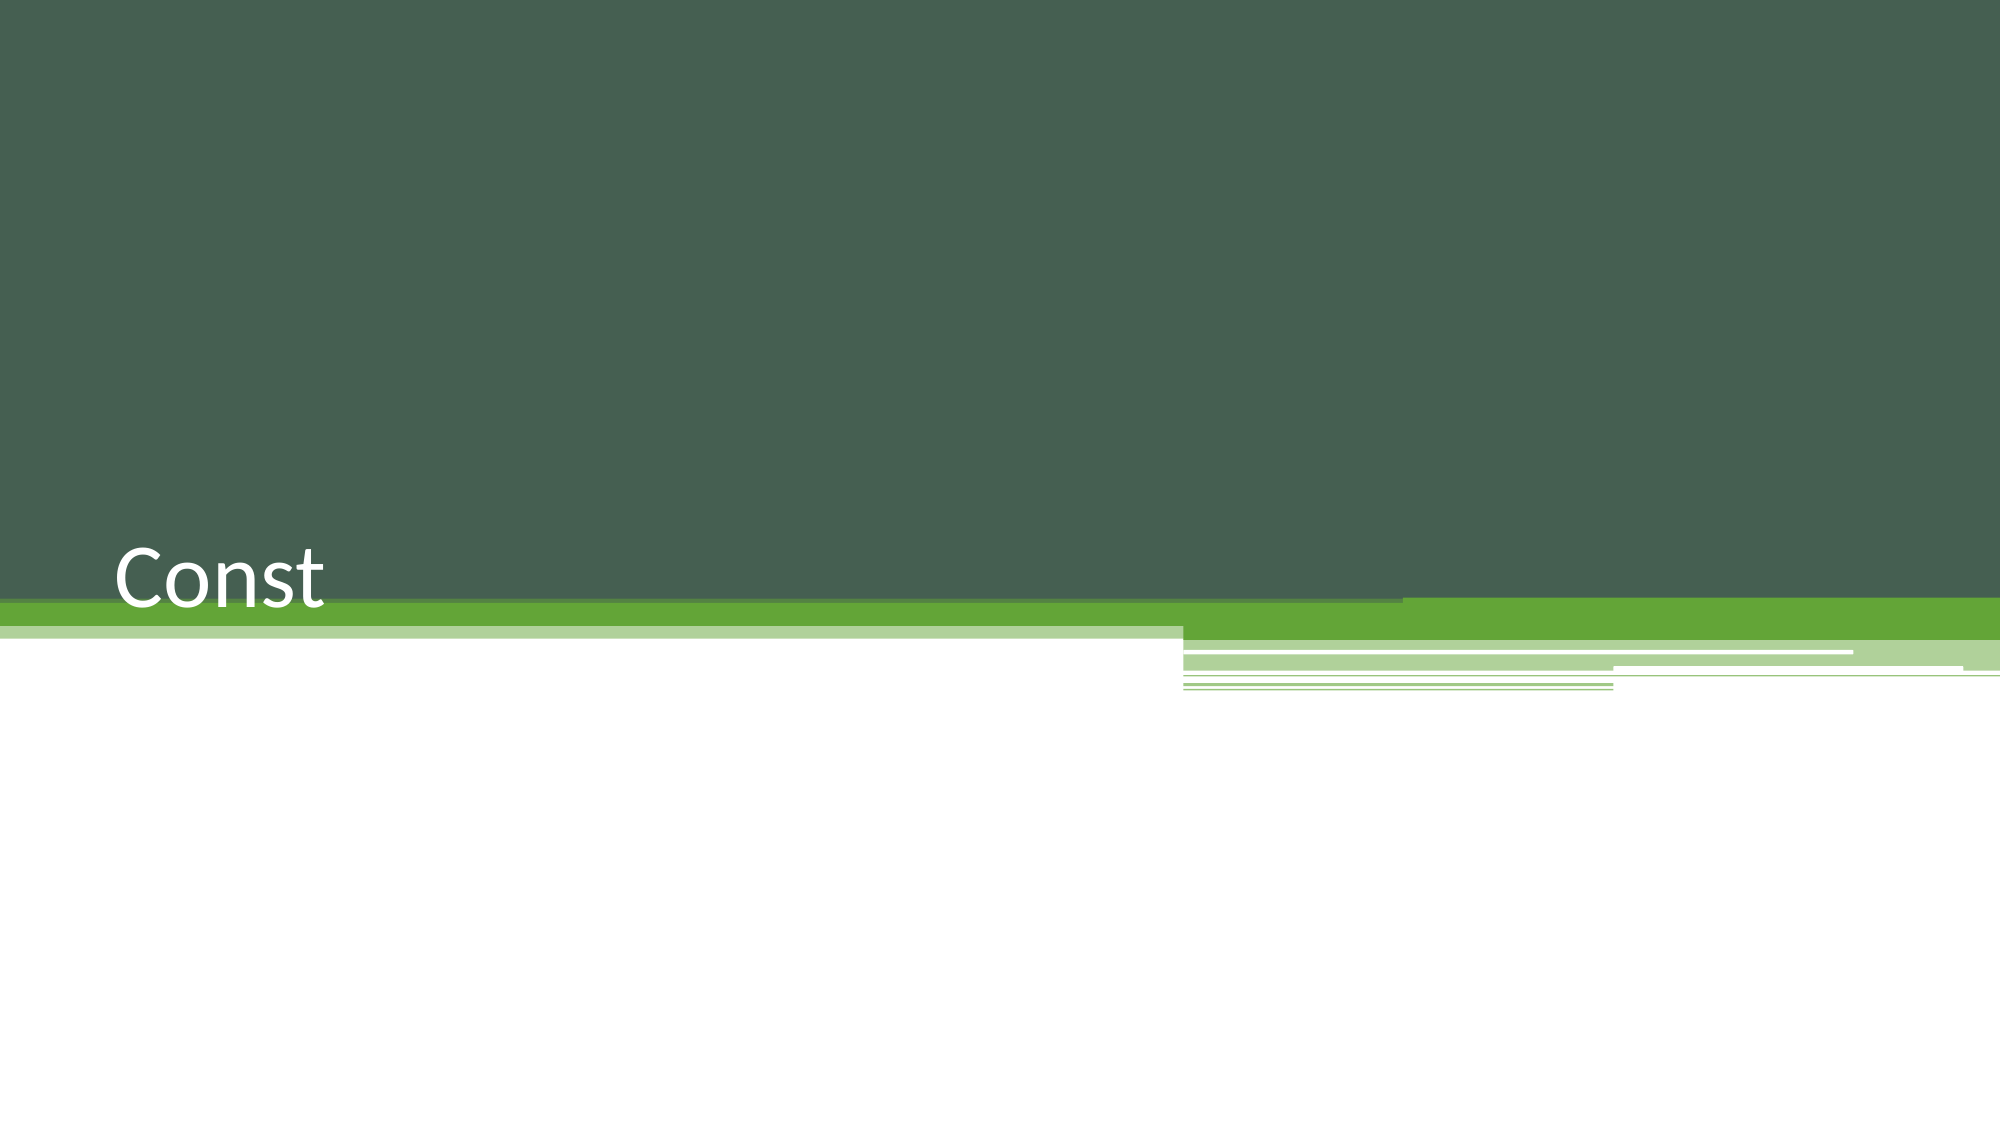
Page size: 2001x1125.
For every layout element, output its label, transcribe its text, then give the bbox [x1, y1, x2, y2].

title Const [99, 391, 1950, 633]
